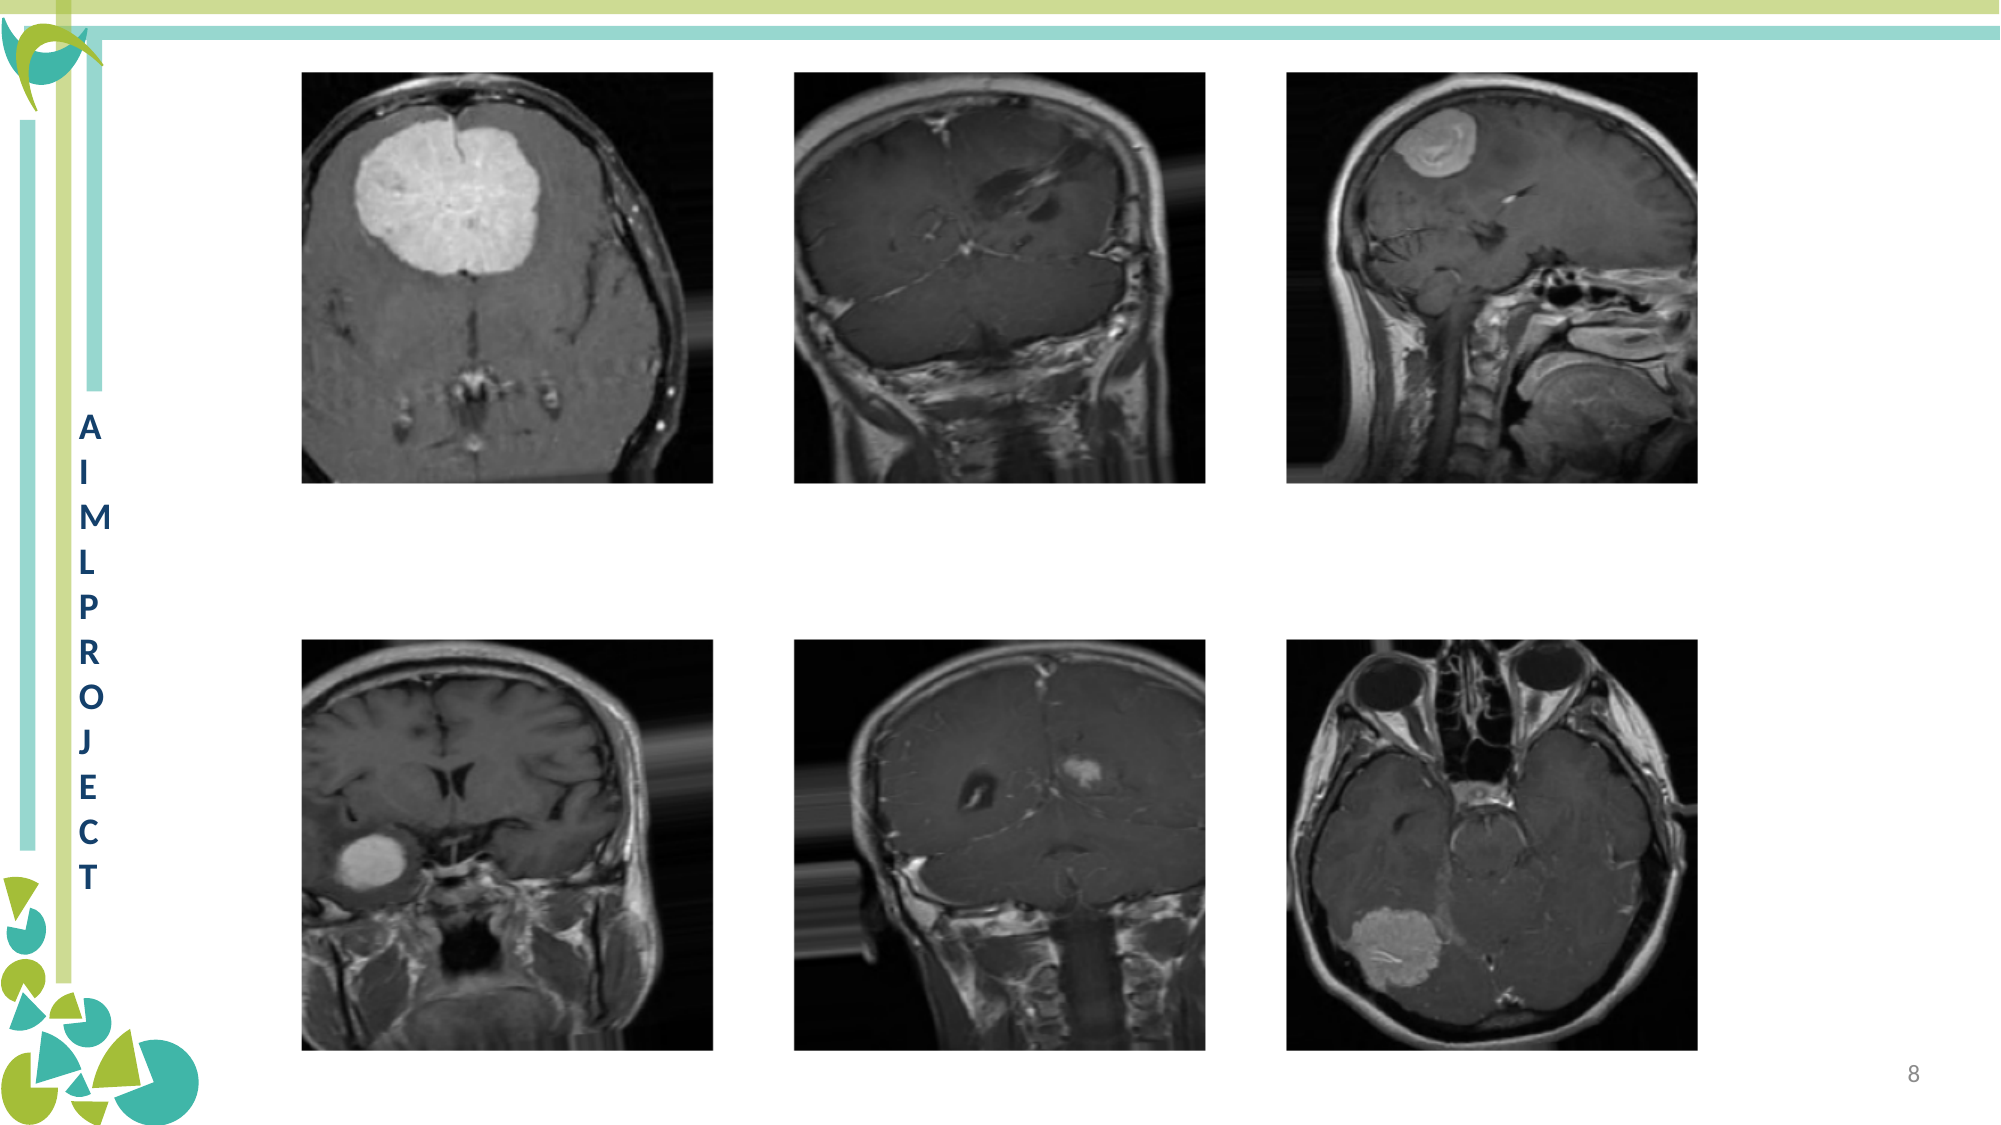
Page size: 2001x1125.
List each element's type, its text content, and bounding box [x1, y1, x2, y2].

slide_number 8 [1485, 1042, 1936, 1103]
picture [287, 59, 1713, 1066]
